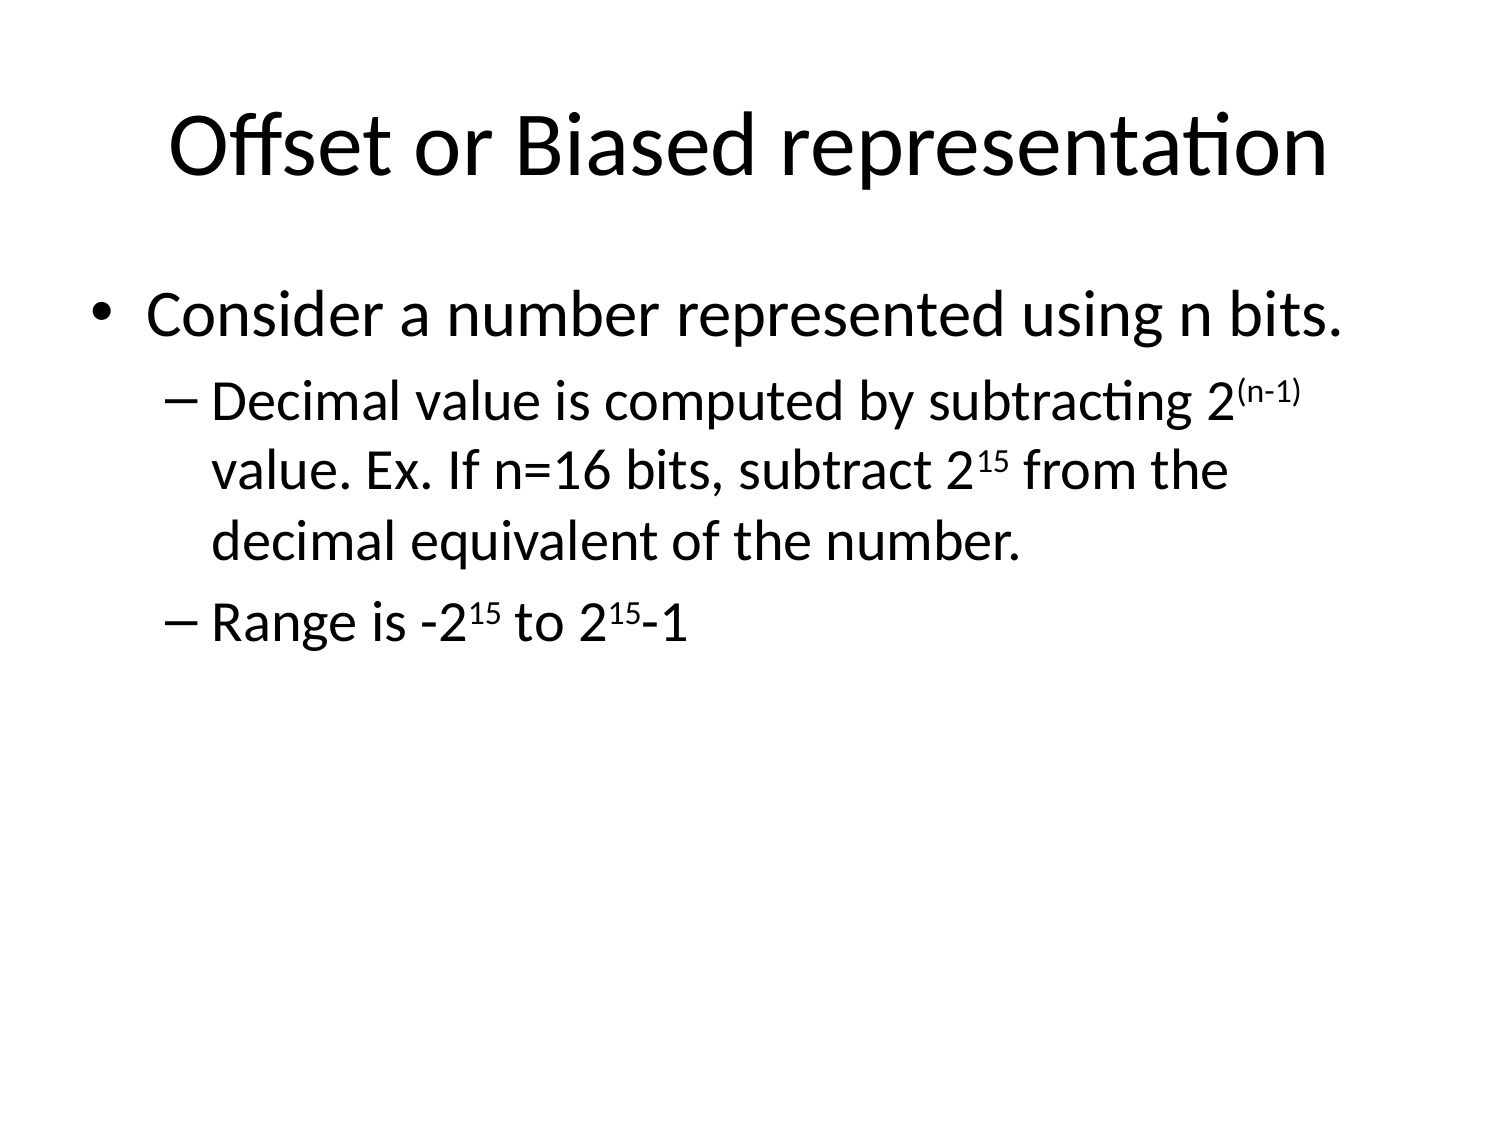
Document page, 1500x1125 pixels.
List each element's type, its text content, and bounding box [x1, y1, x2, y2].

title Offset or Biased representation [75, 45, 1425, 233]
list Consider a number represented using n bits. Decimal value is computed by subtracting 2(n-1) value. Ex. If n=16 bits, subtract 215 from the decimal equivalent of the number. Range is -215 to 215-1 [75, 262, 1425, 1005]
